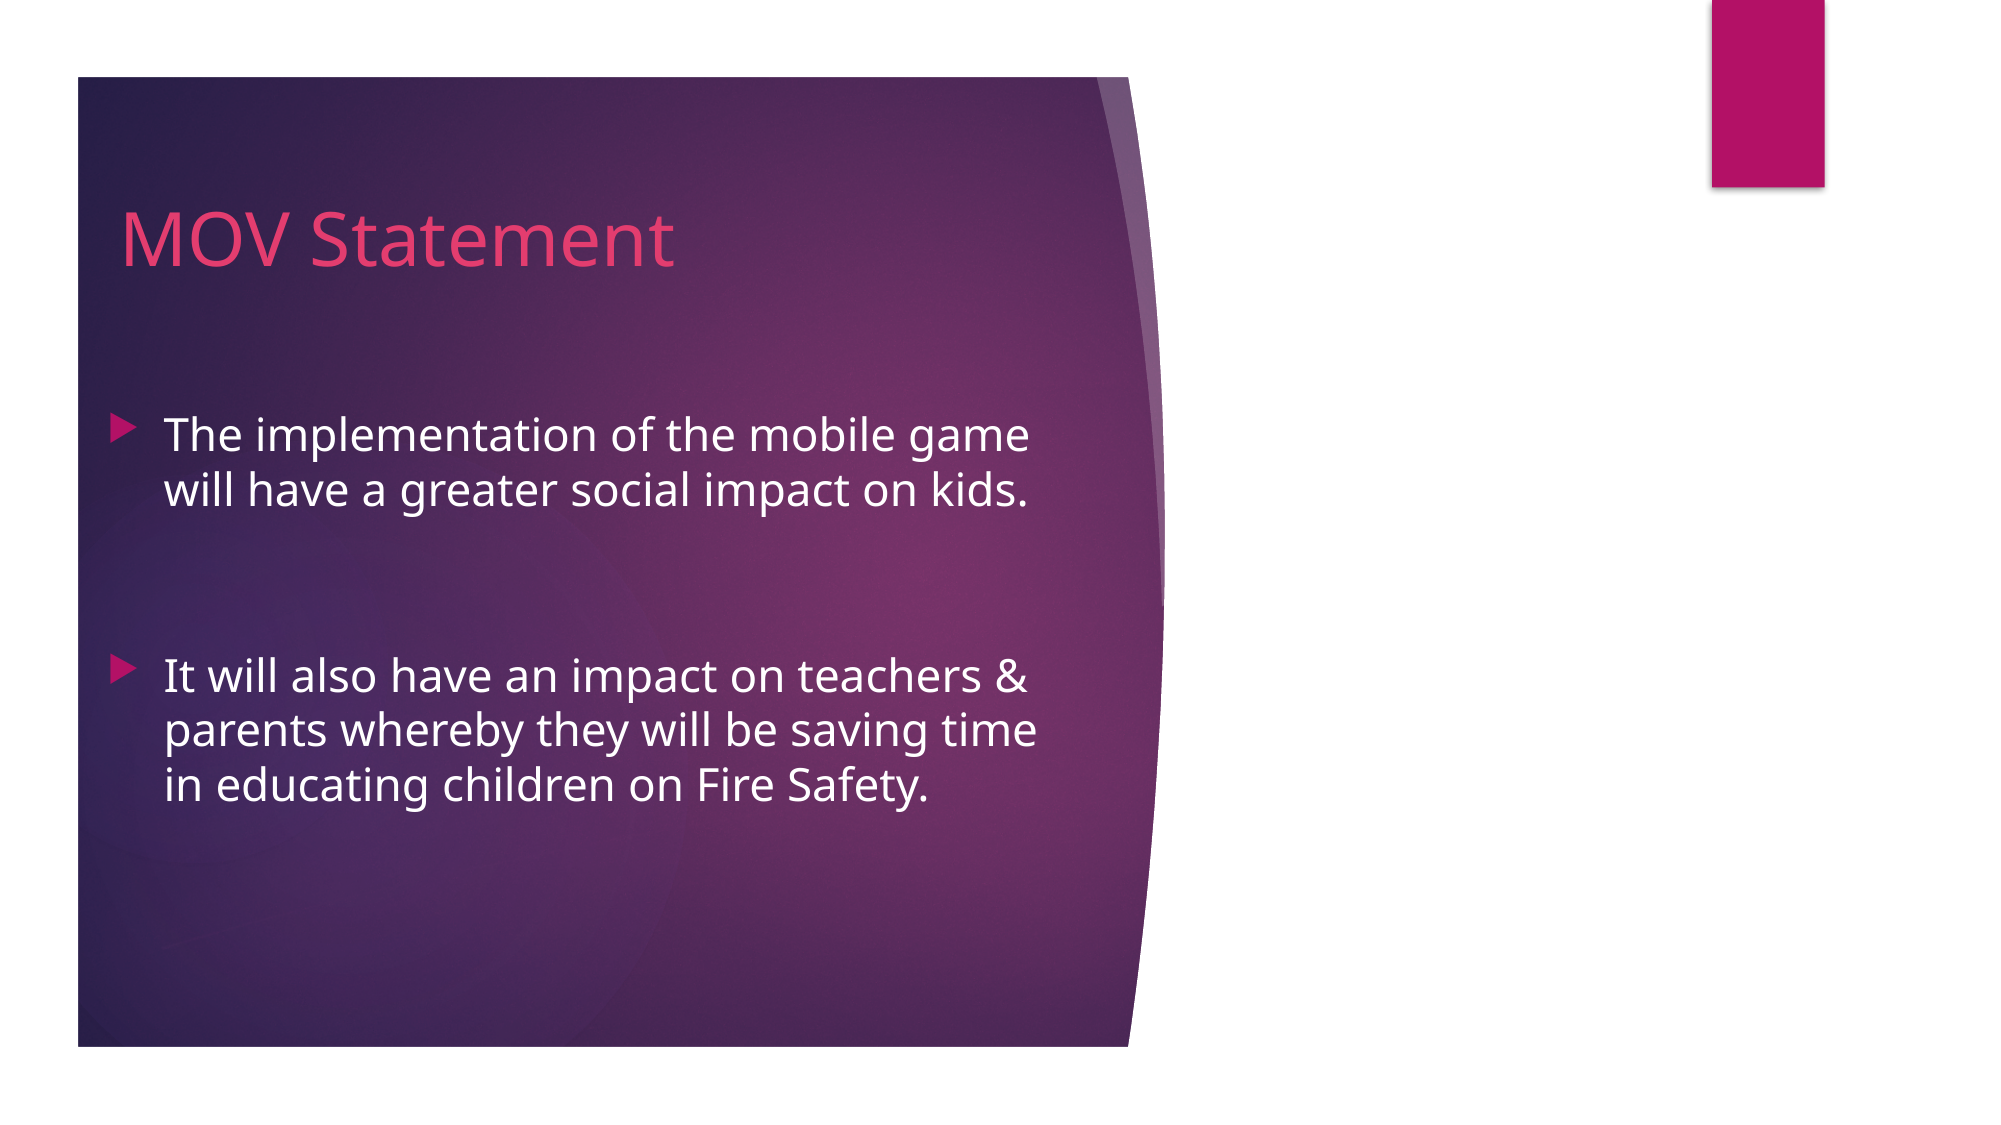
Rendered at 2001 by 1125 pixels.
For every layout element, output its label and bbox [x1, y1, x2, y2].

text_box [0, 0, 2000, 1125]
